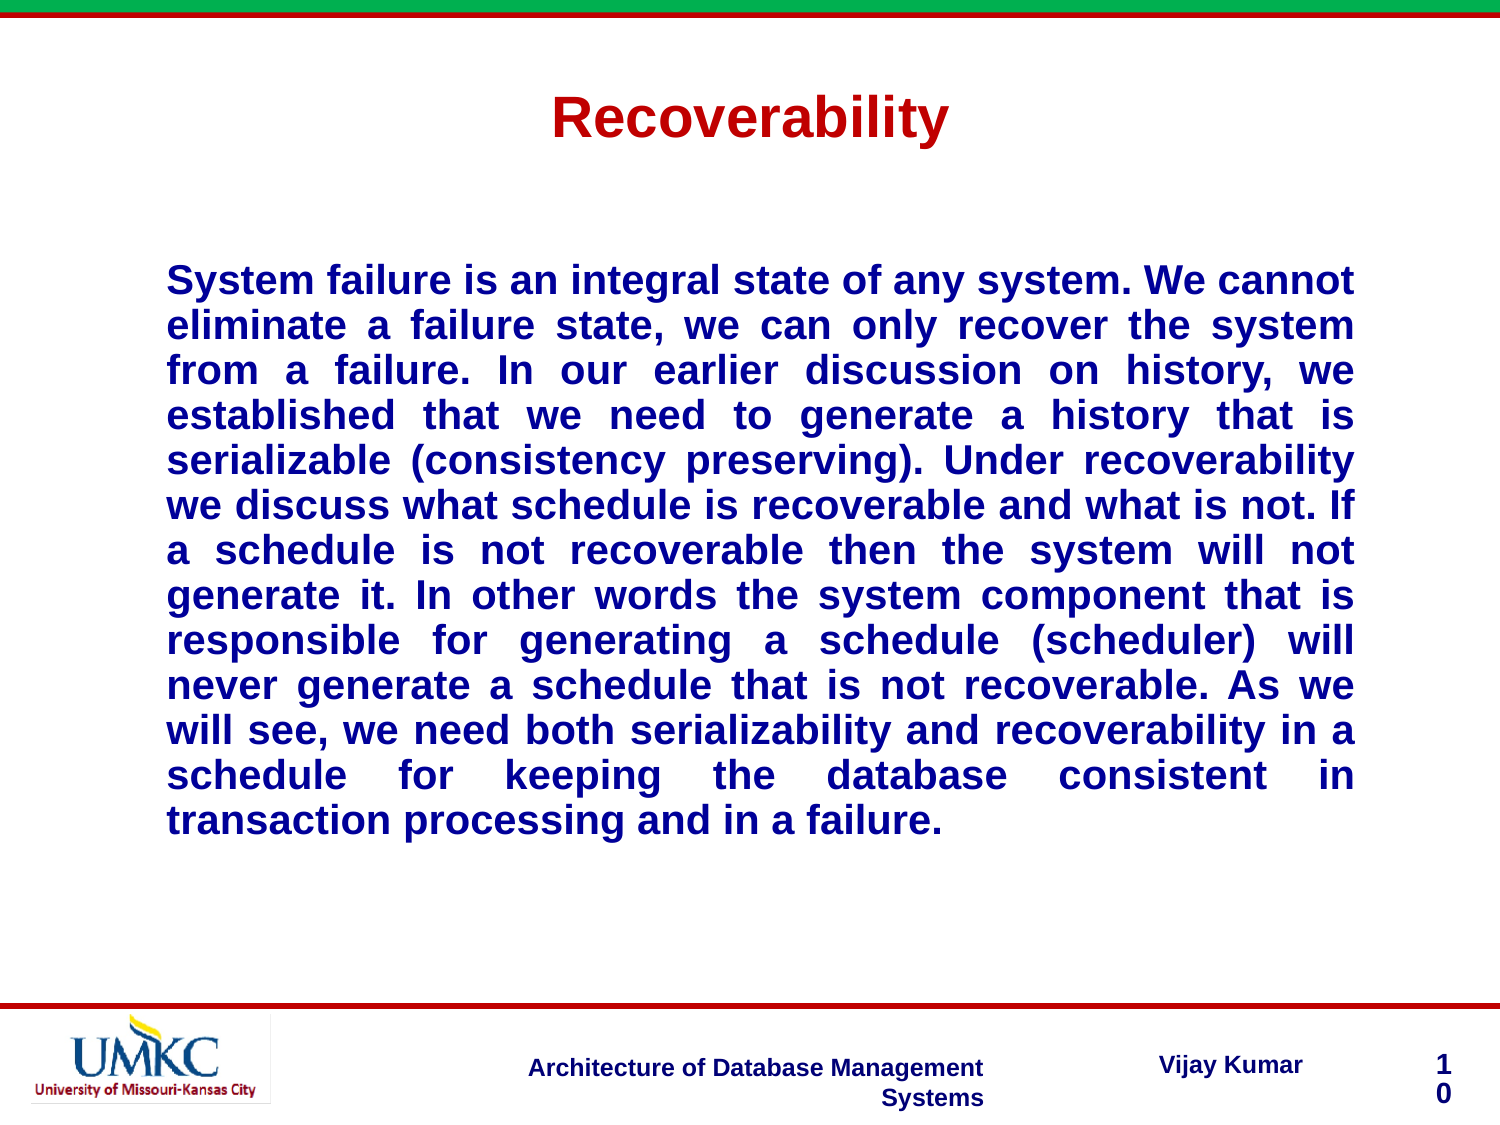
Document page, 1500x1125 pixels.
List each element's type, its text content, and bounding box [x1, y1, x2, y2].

list System failure is an integral state of any system. We cannot eliminate a failure state, we can only recover the system from a failure. In our earlier discussion on history, we established that we need to generate a history that is serializable (consistency preserving). Under recoverability we discuss what schedule is recoverable and what is not. If a schedule is not recoverable then the system will not generate it. In other words the system component that is responsible for generating a schedule (scheduler) will never generate a schedule that is not recoverable. As we will see, we need both serializability and recoverability in a schedule for keeping the database consistent in transaction processing and in a failure. [151, 250, 1371, 855]
title Recoverability [26, 62, 1476, 167]
picture [31, 1014, 271, 1106]
slide_number 10 [1420, 1038, 1455, 1078]
